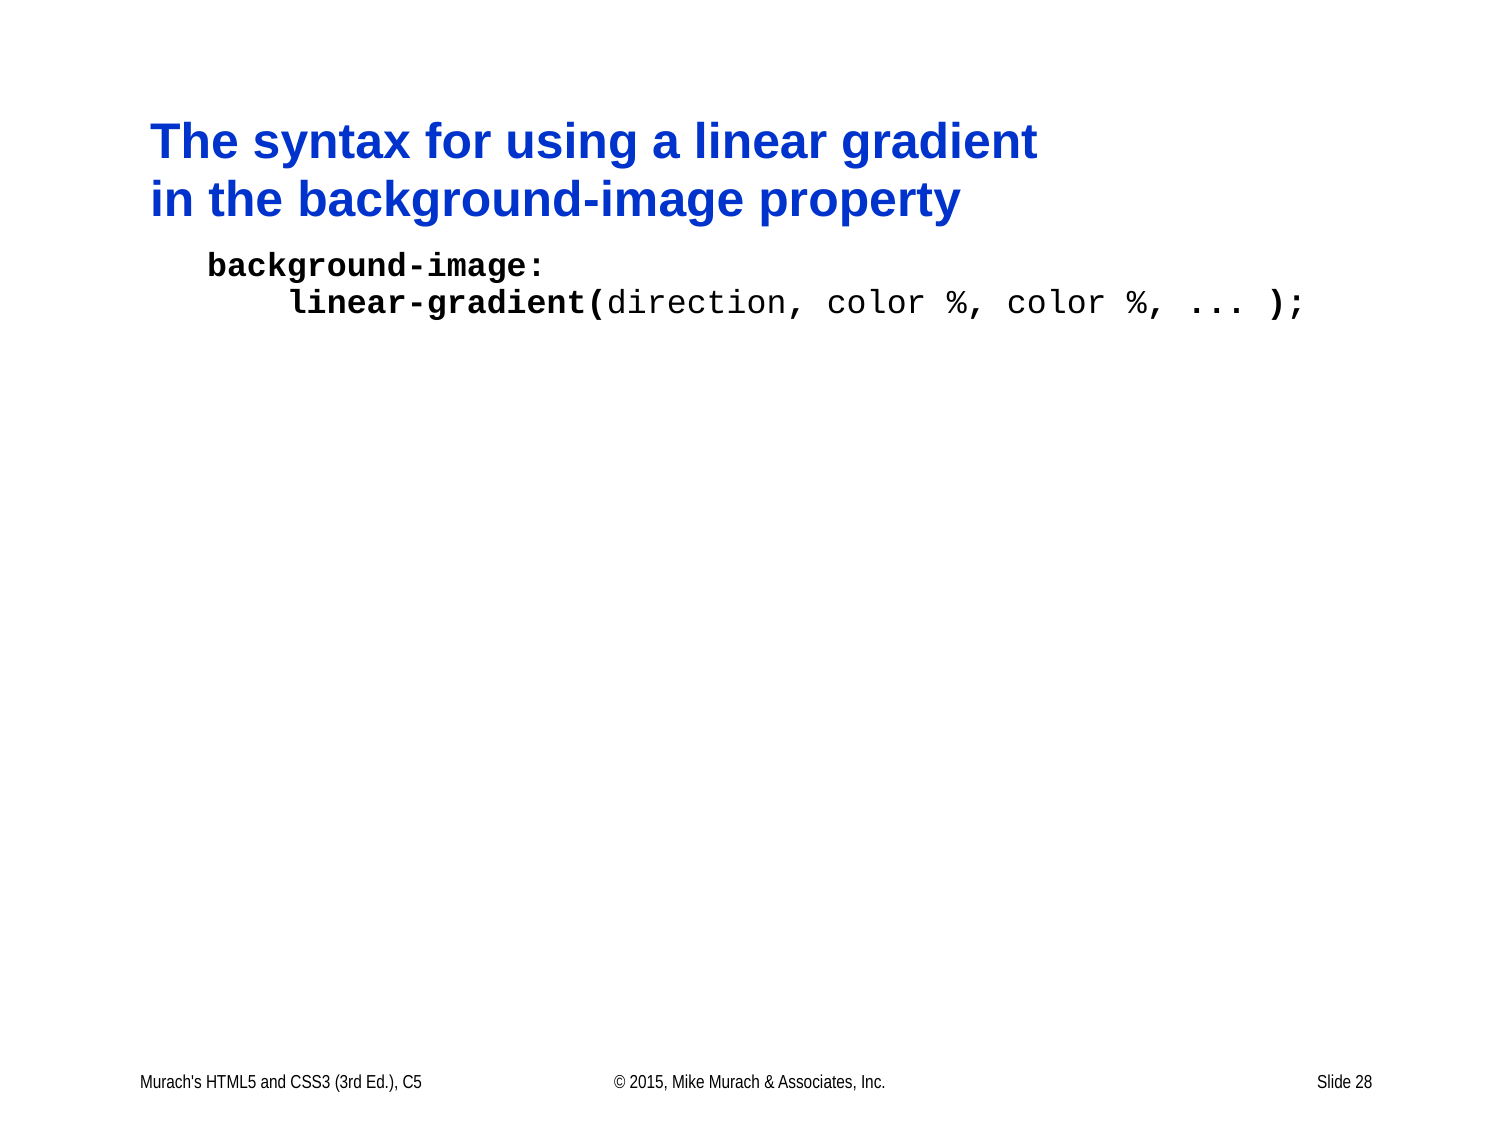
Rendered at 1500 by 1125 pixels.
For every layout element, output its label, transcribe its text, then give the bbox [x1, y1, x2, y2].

slide_number Murach's HTML5 and CSS3 (3rd Ed.), C5 [125, 1025, 450, 1100]
slide_number Slide 28 [1074, 1025, 1388, 1100]
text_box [149, 248, 1348, 326]
footer © 2015, Mike Murach & Associates, Inc. [474, 1025, 1025, 1100]
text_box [149, 112, 1348, 241]
